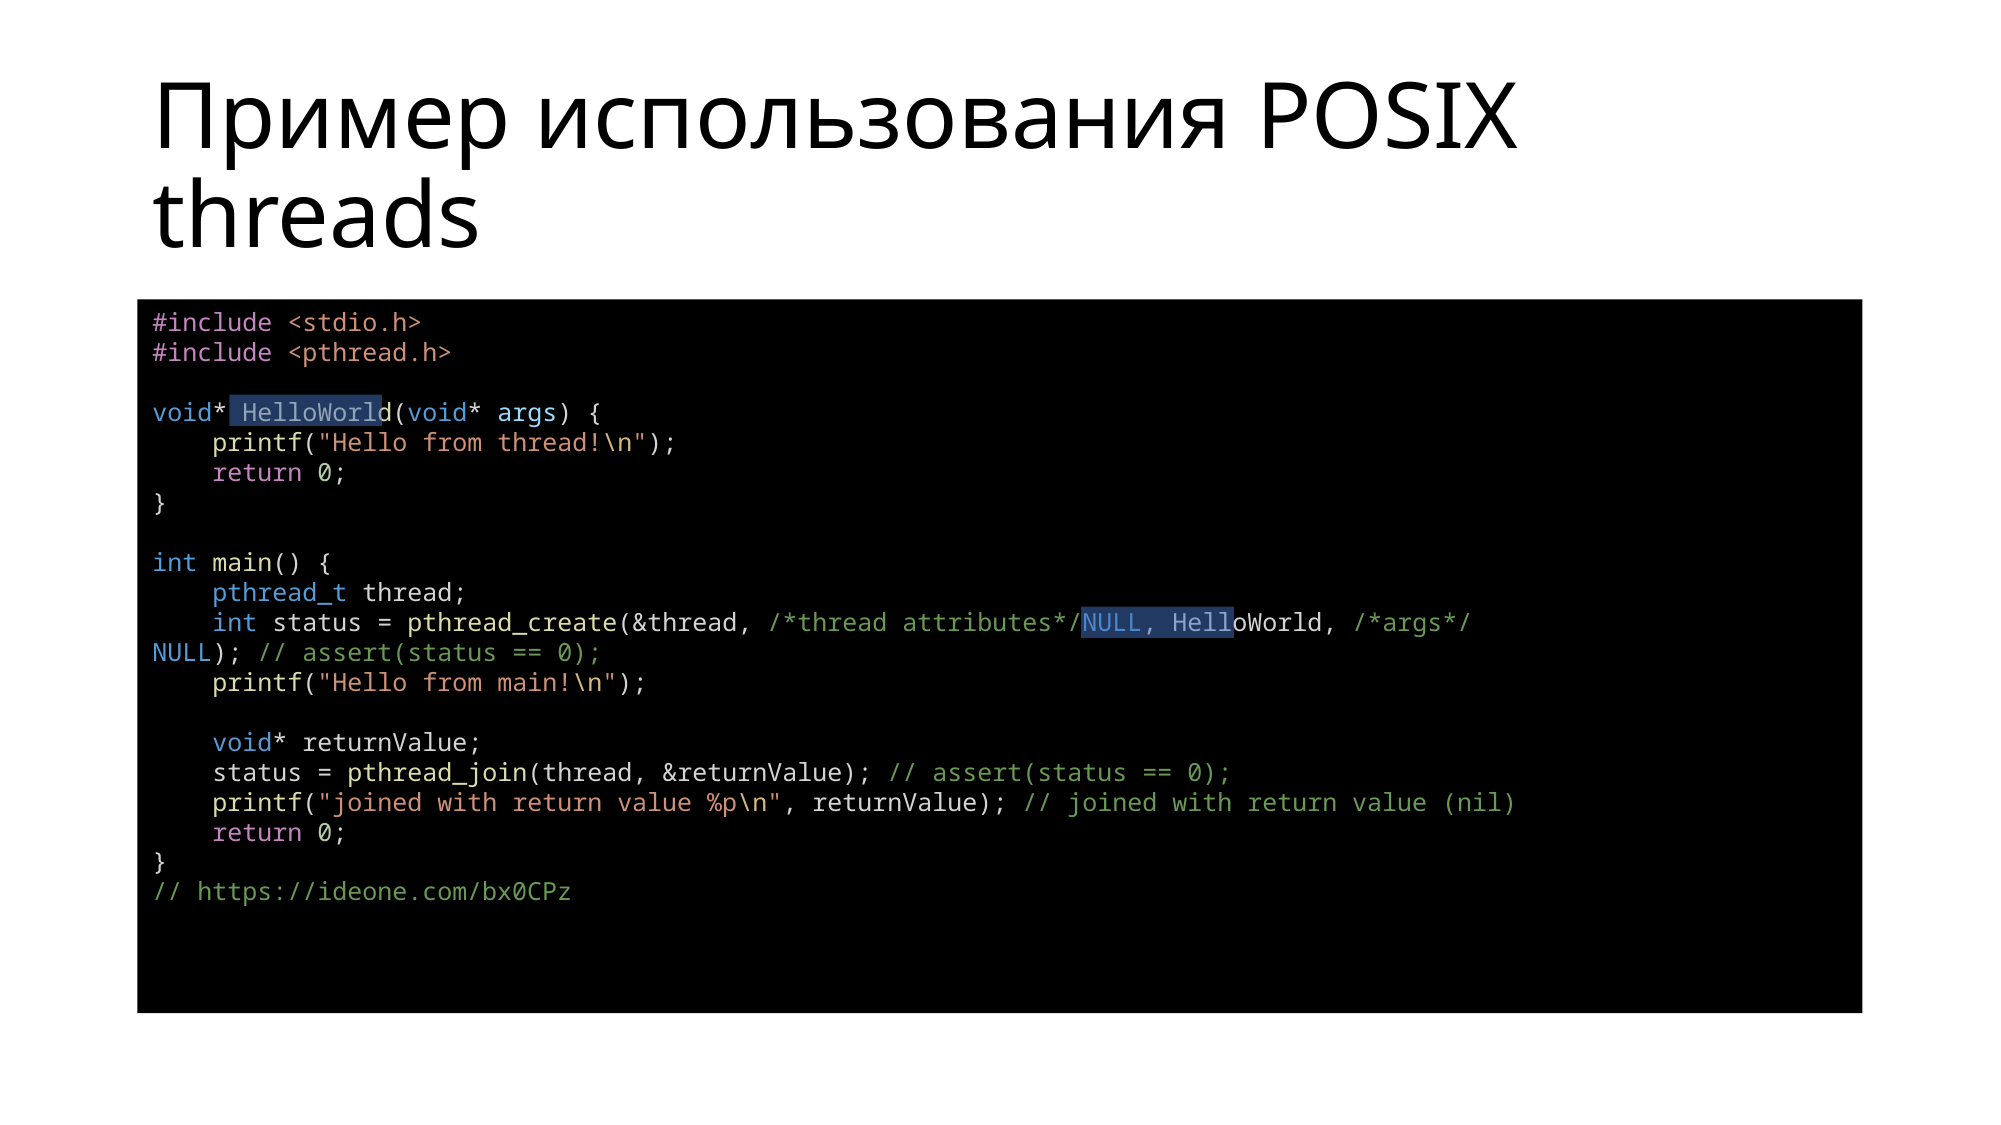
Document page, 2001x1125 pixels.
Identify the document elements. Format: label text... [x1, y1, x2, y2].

text_box [1080, 606, 1235, 639]
list #include <stdio.h> #include <pthread.h> void* HelloWorld(void* args) { printf("Hello from thread!\n"); return 0; } int main() { pthread_t thread; int status = pthread_create(&thread, /*thread attributes*/NULL, HelloWorld, /*args*/NULL); // assert(status == 0); printf("Hello from main!\n"); void* returnValue; status = pthread_join(thread, &returnValue); // assert(status == 0); printf("joined with return value %p\n", returnValue); // joined with return value (nil) return 0; } // https://ideone.com/bx0CPz [137, 299, 1863, 1014]
title Пример использования POSIX threads [137, 59, 1863, 278]
text_box [228, 394, 383, 427]
